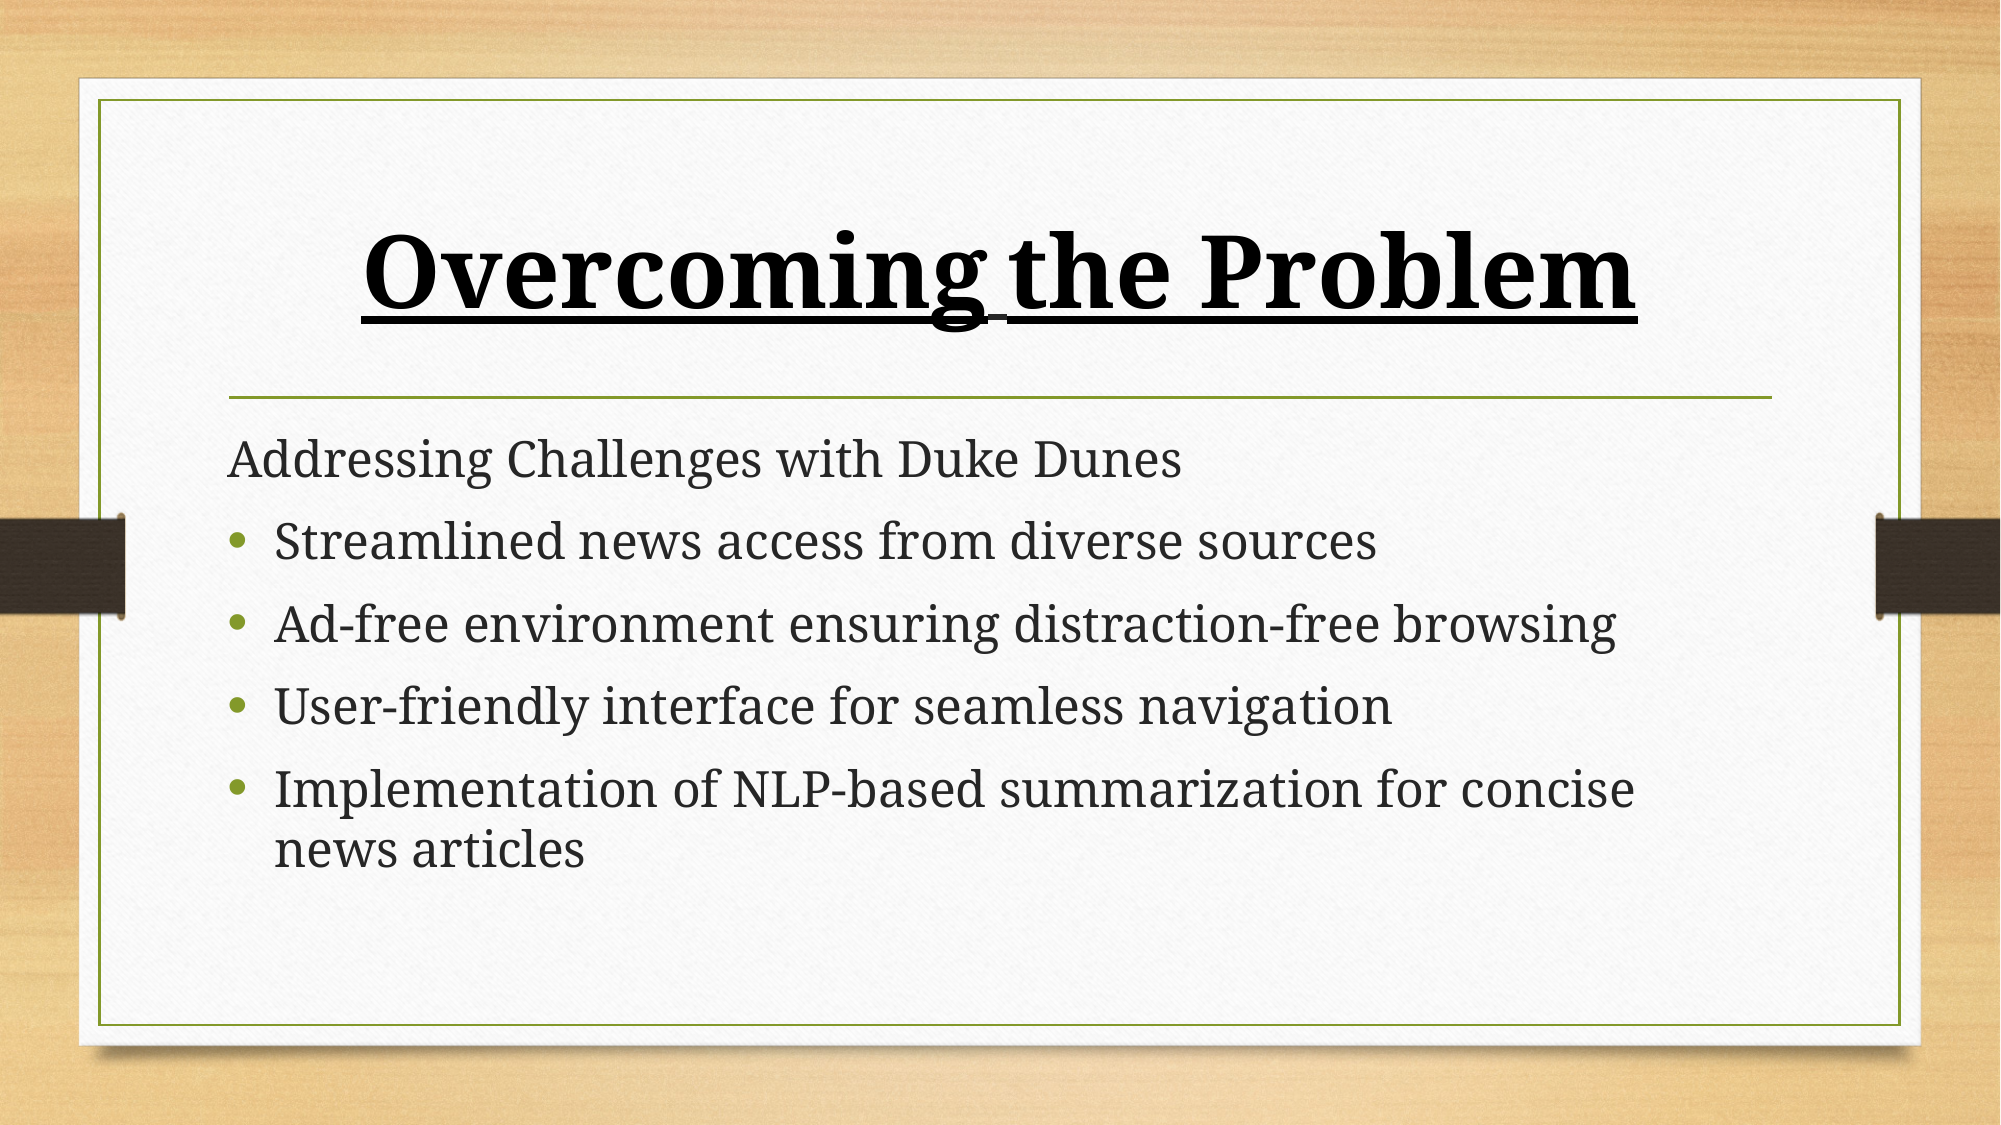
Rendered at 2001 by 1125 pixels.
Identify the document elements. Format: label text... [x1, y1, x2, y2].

title Overcoming the Problem [212, 161, 1788, 375]
list Addressing Challenges with Duke Dunes Streamlined news access from diverse sources Ad-free environment ensuring distraction-free browsing User-friendly interface for seamless navigation Implementation of NLP-based summarization for concise news articles [212, 419, 1788, 964]
picture [0, 0, 2001, 1125]
